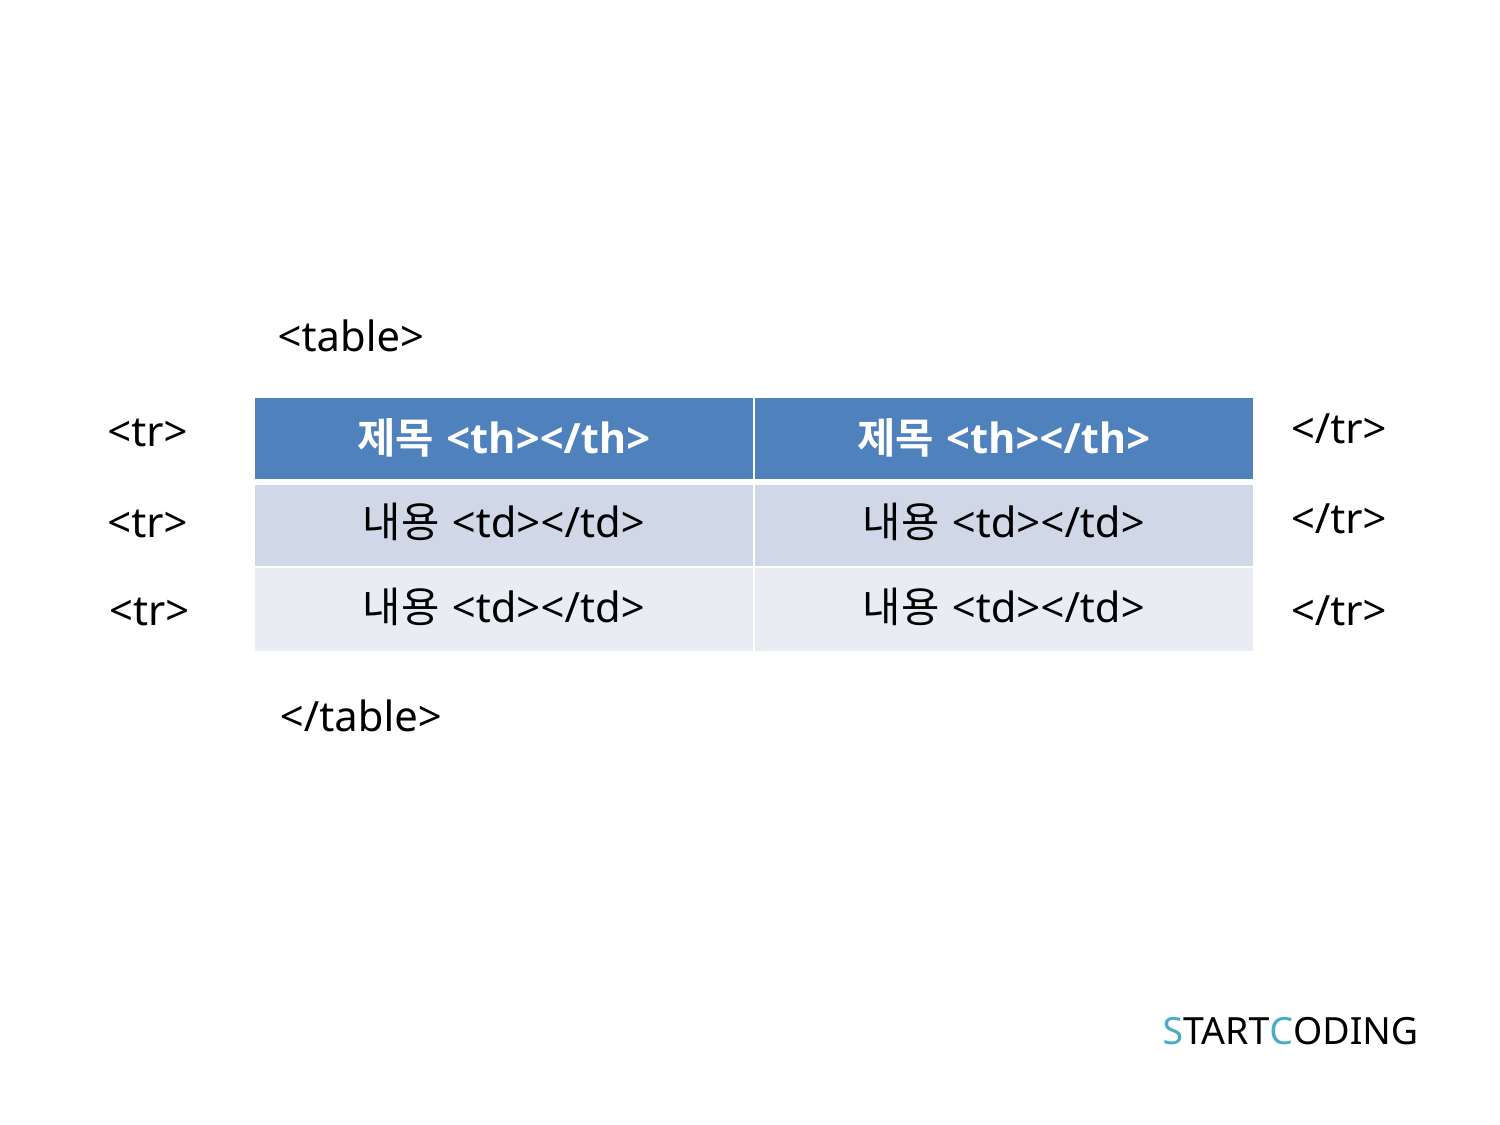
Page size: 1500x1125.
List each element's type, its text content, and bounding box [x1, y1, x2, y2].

table_header 제목<th></th> [755, 398, 1253, 479]
text_box </tr> [1276, 576, 1402, 642]
text_box </tr> [1276, 484, 1402, 550]
text_box <tr> [92, 397, 203, 462]
text_box STARTCODING [1148, 999, 1433, 1060]
table_header 제목<th></th> [255, 398, 753, 479]
text_box <tr> [92, 488, 203, 553]
text_box </tr> [1276, 394, 1402, 460]
text_box <tr> [94, 576, 205, 642]
table_cell 내용<td></td> [255, 568, 753, 651]
table_cell 내용<td></td> [255, 485, 753, 566]
text_box <table> [262, 302, 439, 368]
text_box </table> [265, 682, 457, 747]
table_cell 내용<td></td> [755, 485, 1253, 566]
table_cell 내용<td></td> [755, 568, 1253, 651]
